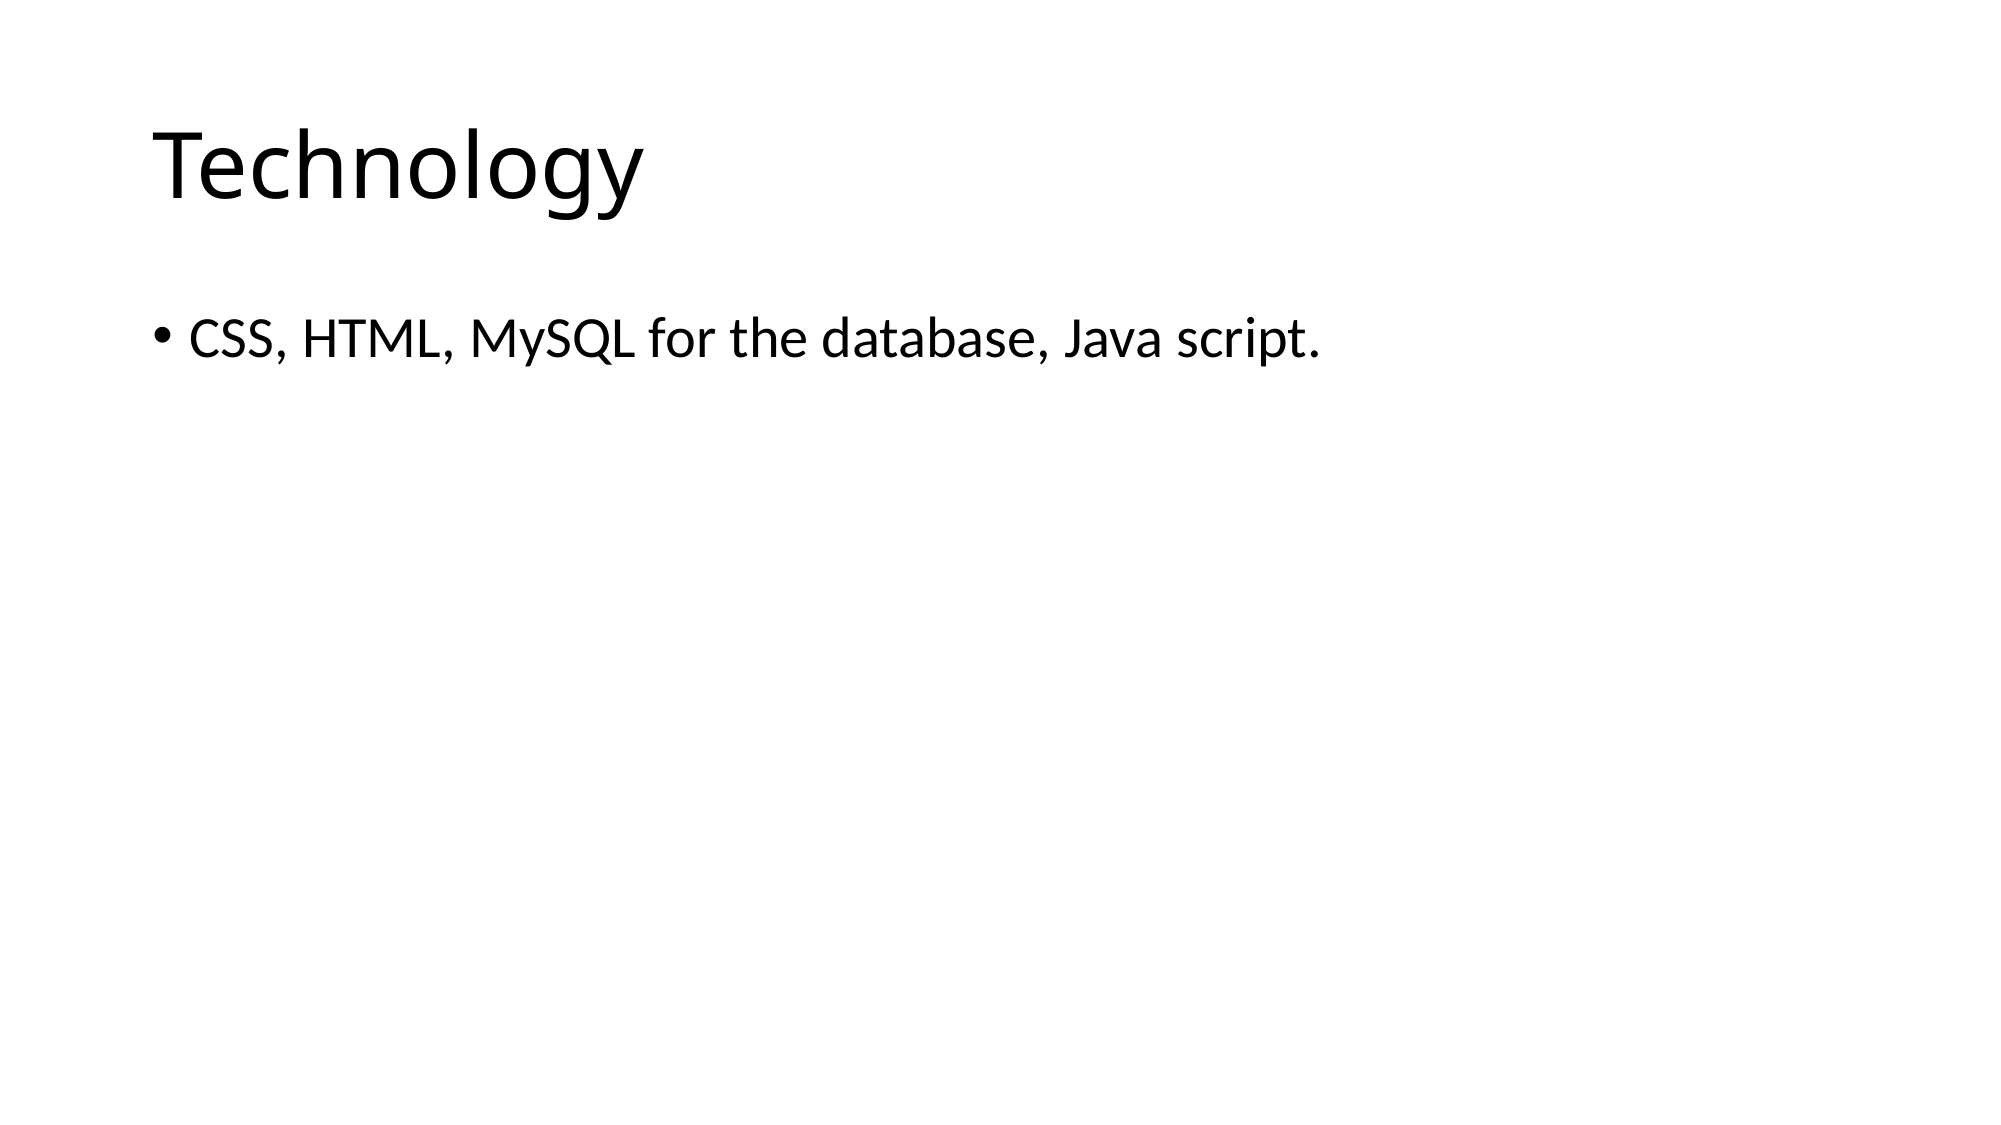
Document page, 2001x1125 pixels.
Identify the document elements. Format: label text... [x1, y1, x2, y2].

title Technology [137, 59, 1863, 278]
list CSS, HTML, MySQL for the database, Java script. [137, 299, 1863, 1014]
